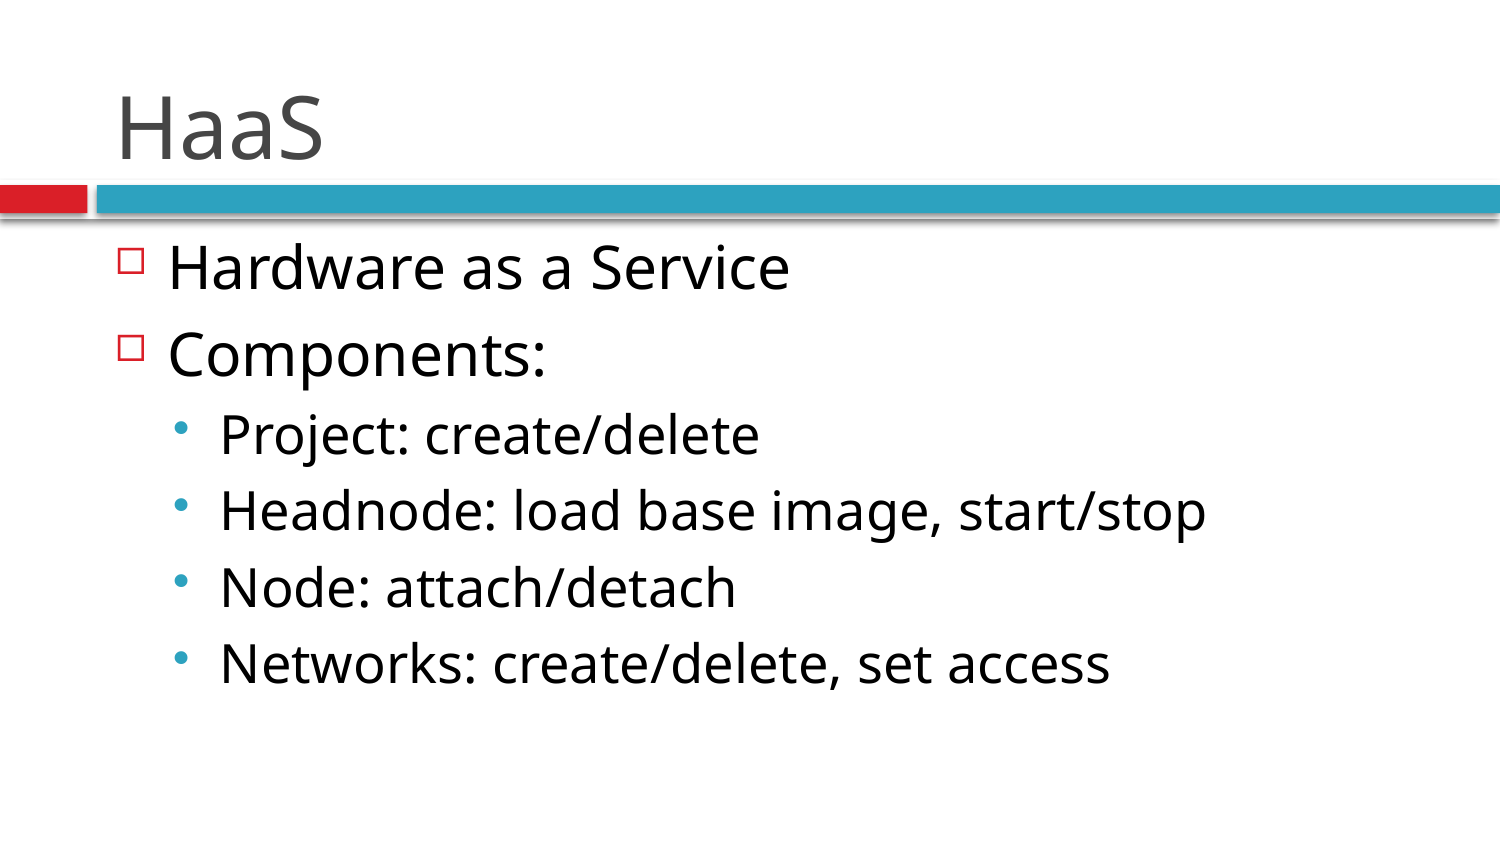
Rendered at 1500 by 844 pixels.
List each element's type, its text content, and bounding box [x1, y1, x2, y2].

list Hardware as a Service Components: Project: create/delete Headnode: load base image, start/stop Node: attach/detach Networks: create/delete, set access [99, 221, 1438, 760]
title HaaS [99, 19, 1438, 185]
